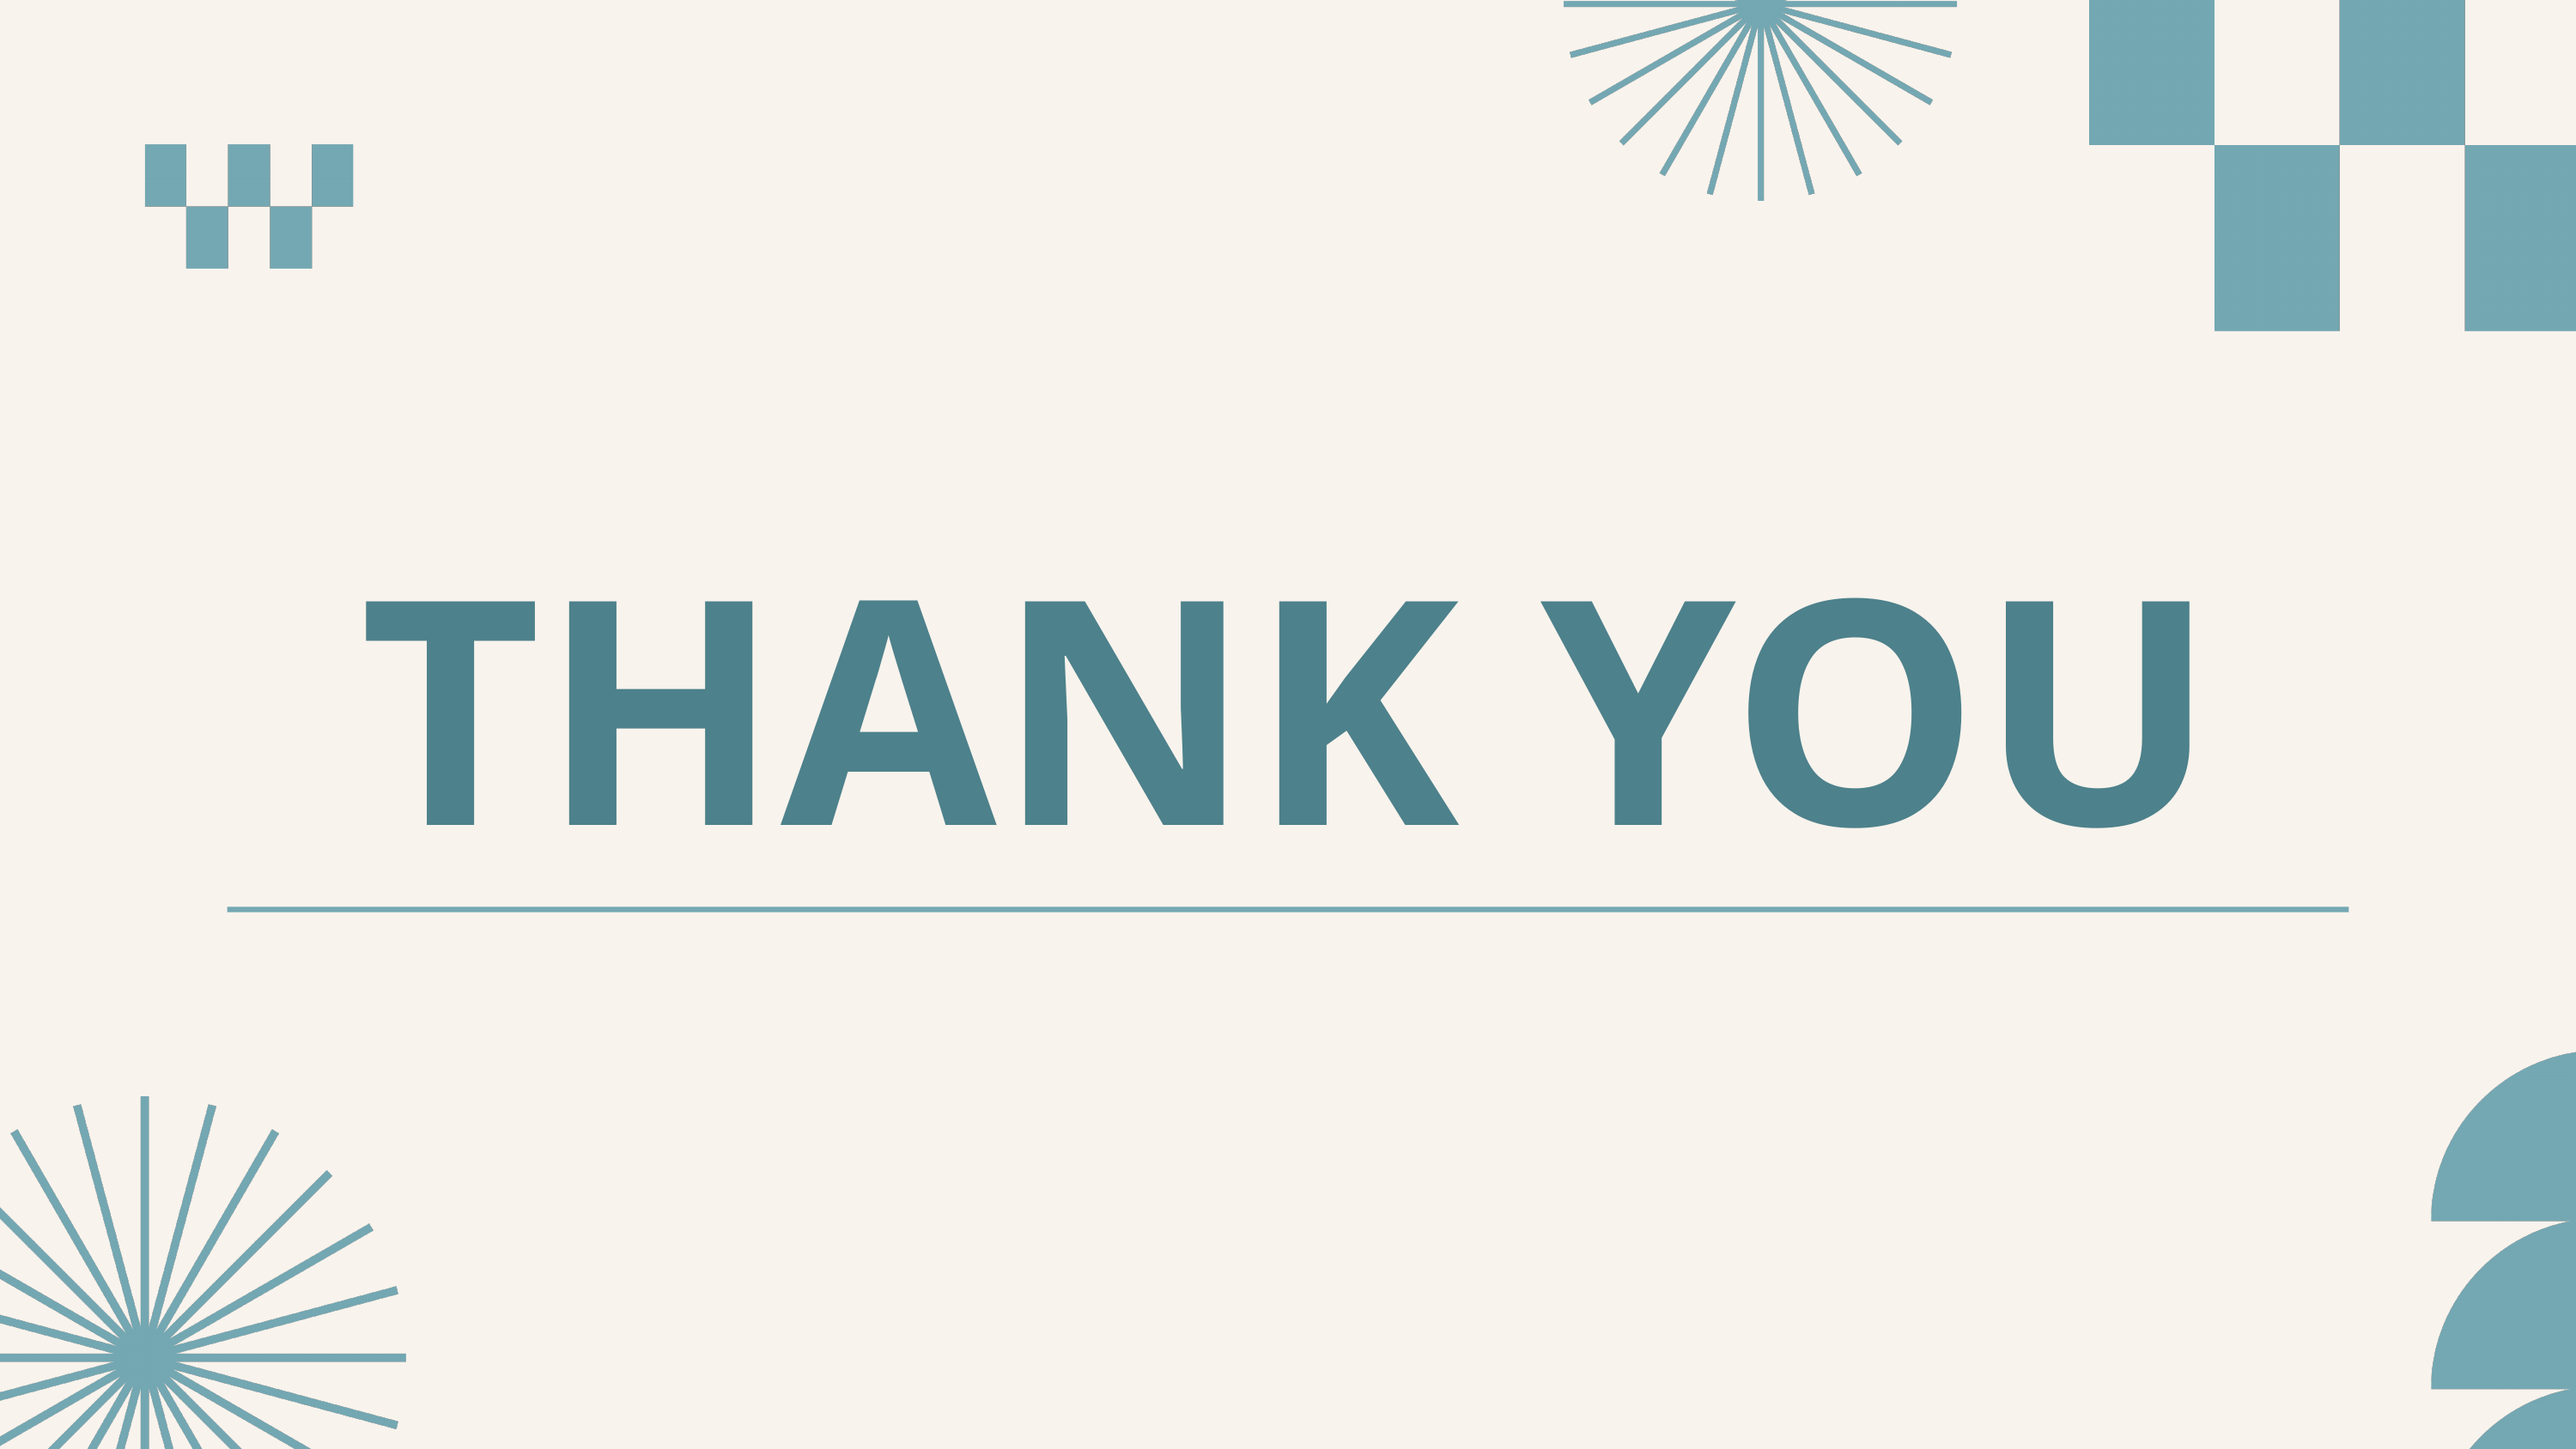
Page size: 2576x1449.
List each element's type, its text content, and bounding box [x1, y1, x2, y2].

text_box [1564, 0, 1958, 201]
text_box THANK YOU [227, 606, 2349, 888]
text_box [144, 144, 354, 269]
text_box [2431, 1050, 2576, 1449]
text_box [2089, 0, 2576, 331]
text_box [0, 1096, 407, 1449]
